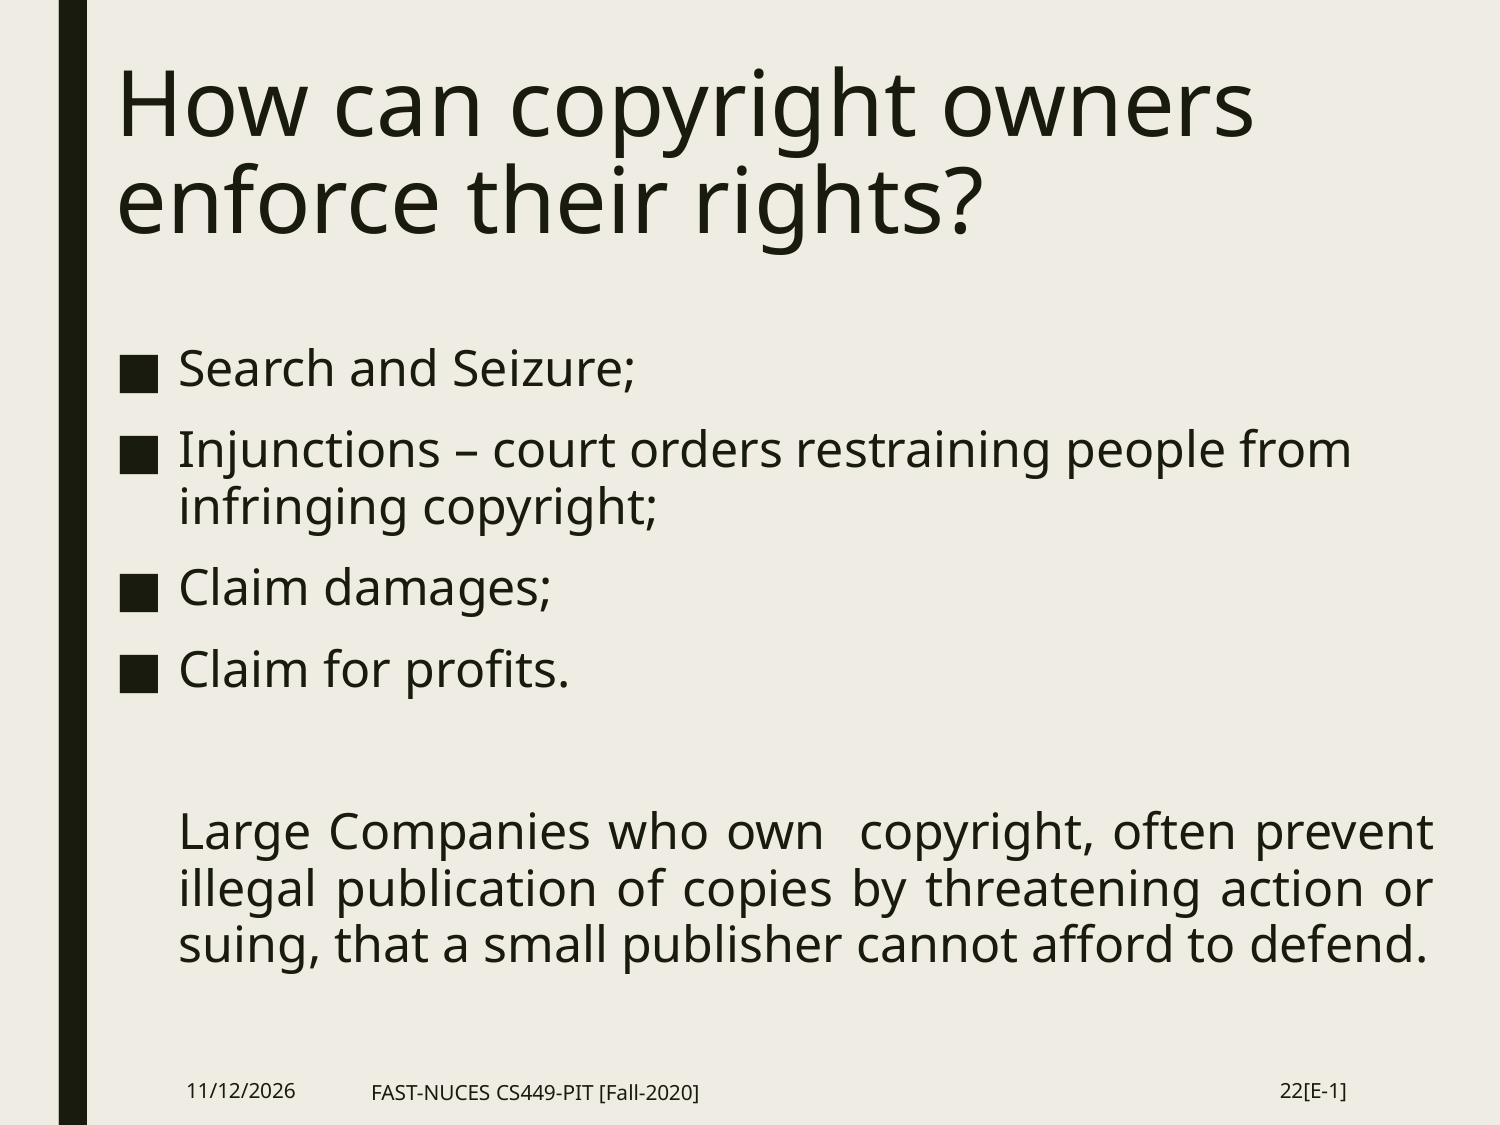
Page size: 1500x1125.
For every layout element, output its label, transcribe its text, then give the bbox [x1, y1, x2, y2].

list Search and Seizure; Injunctions – court orders restraining people from infringing copyright; Claim damages; Claim for profits. Large Companies who own copyright, often prevent illegal publication of copies by threatening action or suing, that a small publisher cannot afford to defend. [100, 333, 1451, 1092]
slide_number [171, 1058, 320, 1125]
slide_number 22[E-1] [1165, 1058, 1362, 1125]
title How can copyright owners enforce their rights? [100, 50, 1500, 233]
footer FAST-NUCES CS449-PIT [Fall-2020] [355, 1058, 1129, 1125]
